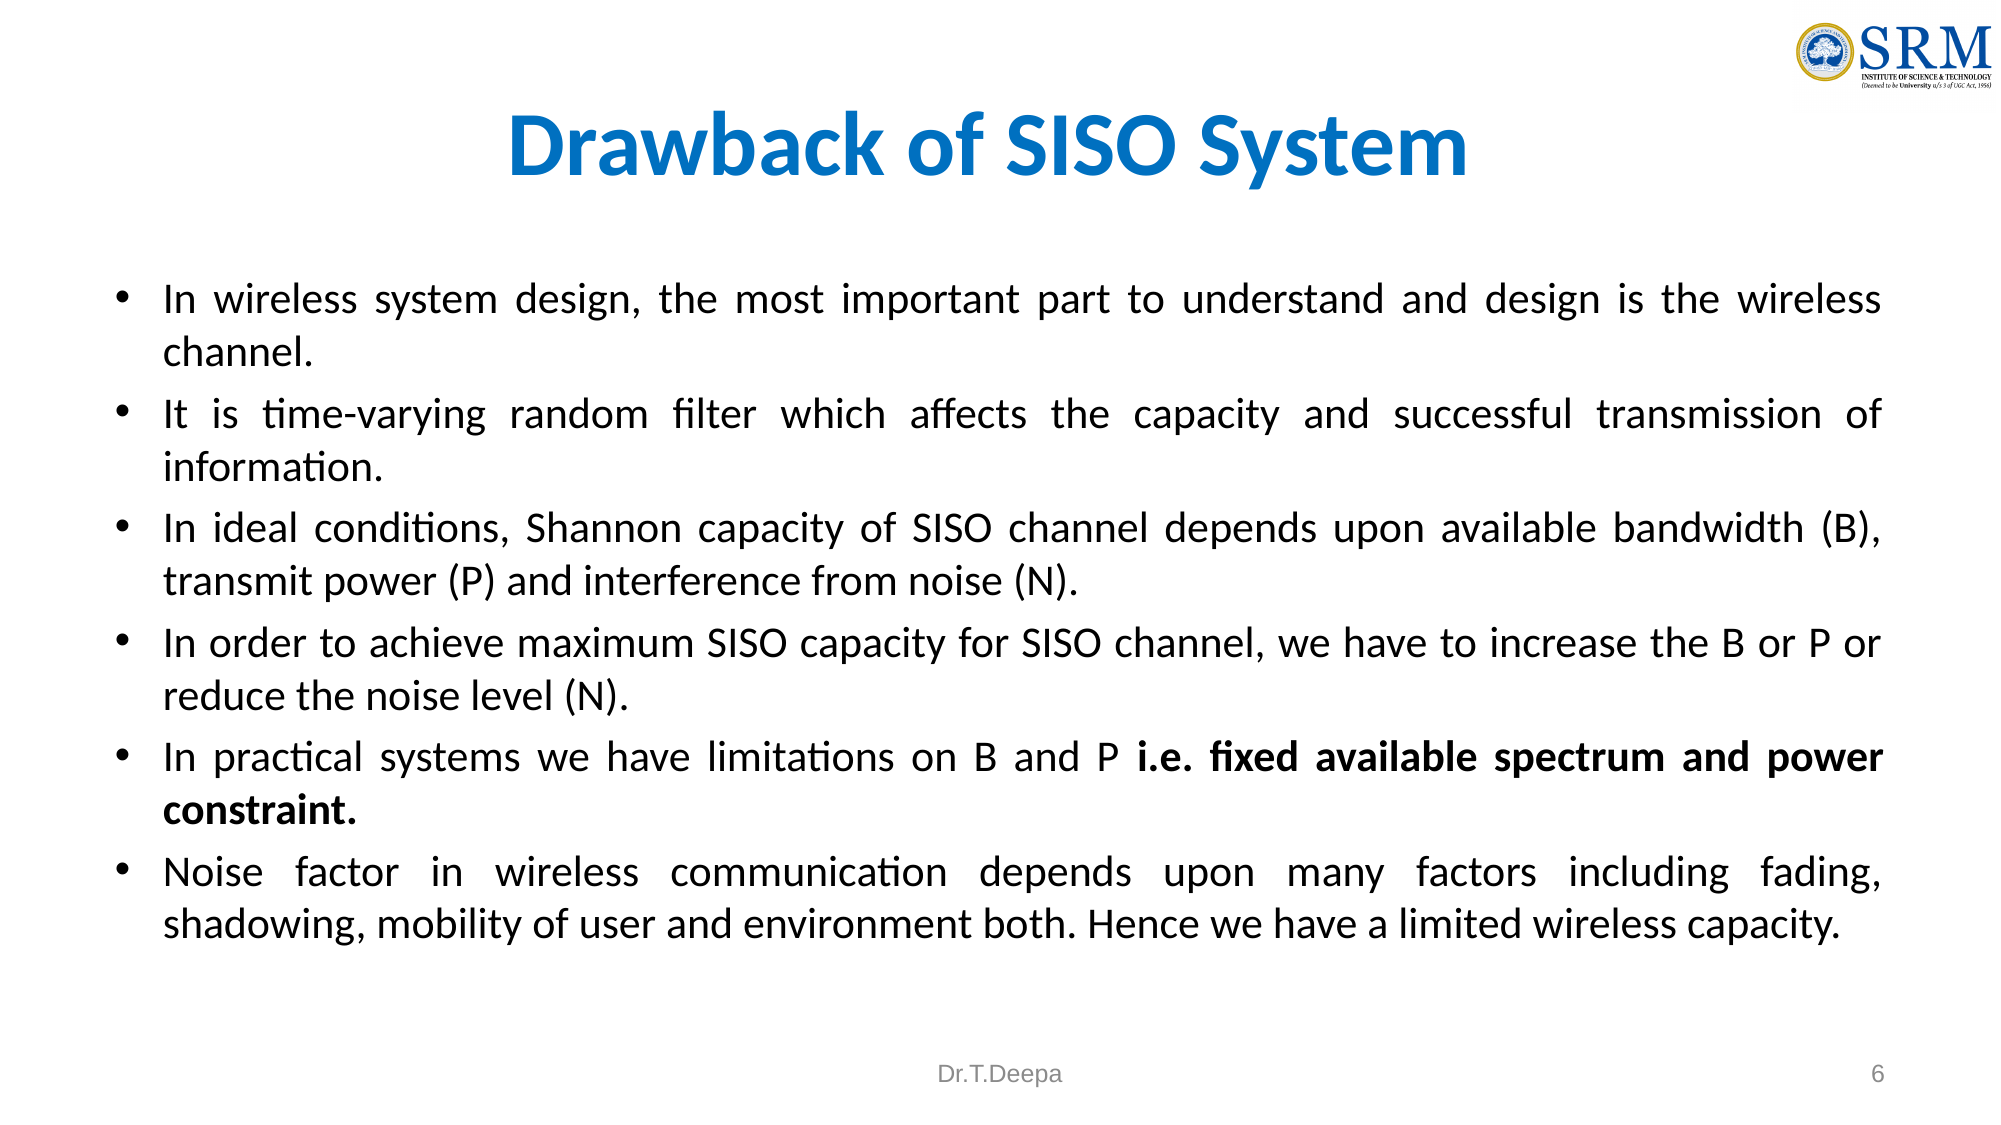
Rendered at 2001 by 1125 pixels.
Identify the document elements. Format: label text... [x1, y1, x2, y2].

picture [1792, 0, 1996, 113]
slide_number 6 [1433, 1042, 1900, 1103]
title Drawback of SISO System [99, 45, 1900, 233]
list In wireless system design, the most important part to understand and design is the wireless channel. It is time-varying random filter which affects the capacity and successful transmission of information. In ideal conditions, Shannon capacity of SISO channel depends upon available bandwidth (B), transmit power (P) and interference from noise (N). In order to achieve maximum SISO capacity for SISO channel, we have to increase the B or P or reduce the noise level (N). In practical systems we have limitations on B and P i.e. fixed available spectrum and power constraint. Noise factor in wireless communication depends upon many factors including fading, shadowing, mobility of user and environment both. Hence we have a limited wireless capacity. [99, 262, 1900, 1005]
footer Dr.T.Deepa [683, 1042, 1317, 1103]
